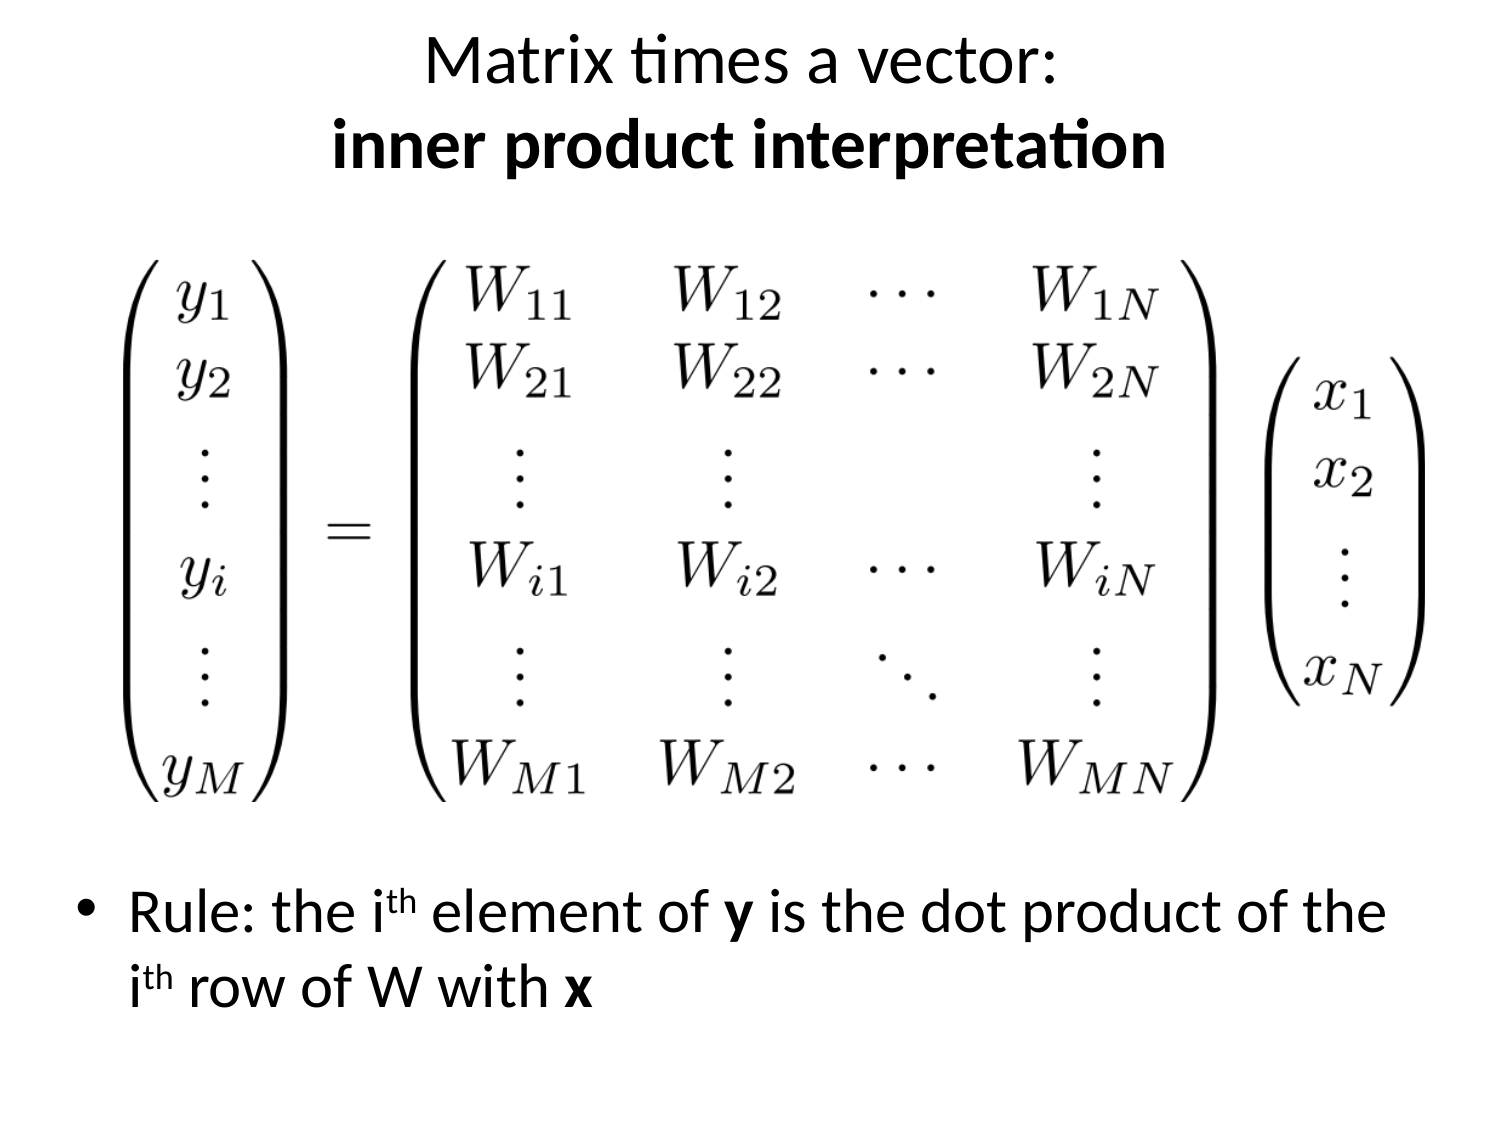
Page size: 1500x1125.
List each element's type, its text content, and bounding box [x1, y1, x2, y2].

title Matrix times a vector: inner product interpretation [75, 3, 1425, 192]
text_box Rule: the ith element of y is the dot product of the ith row of W with x [60, 862, 1411, 1029]
picture [122, 259, 1426, 802]
